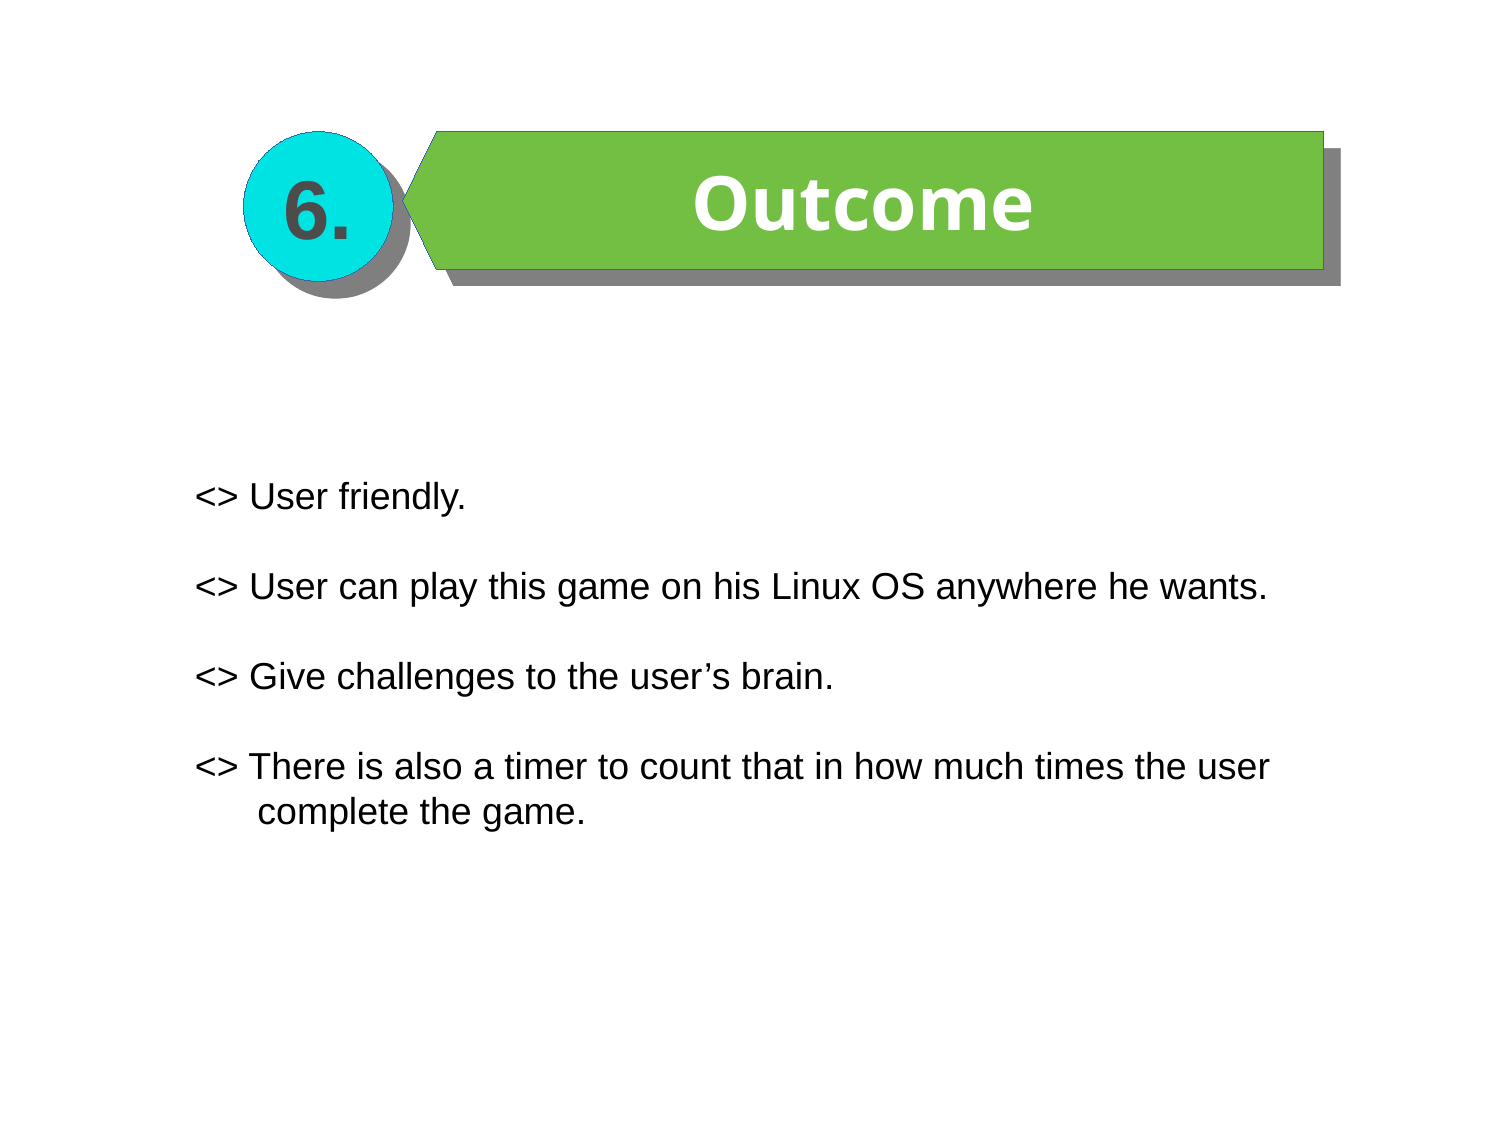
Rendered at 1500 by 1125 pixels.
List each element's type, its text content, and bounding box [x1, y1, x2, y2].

text_box Outcome [402, 131, 1324, 270]
text_box 6. [243, 131, 394, 282]
text_box <> User friendly. <> User can play this game on his Linux OS anywhere he wants. <> Give challenges to the user’s brain. <> There is also a timer to count that in how much times the user complete the game. [179, 419, 1425, 813]
